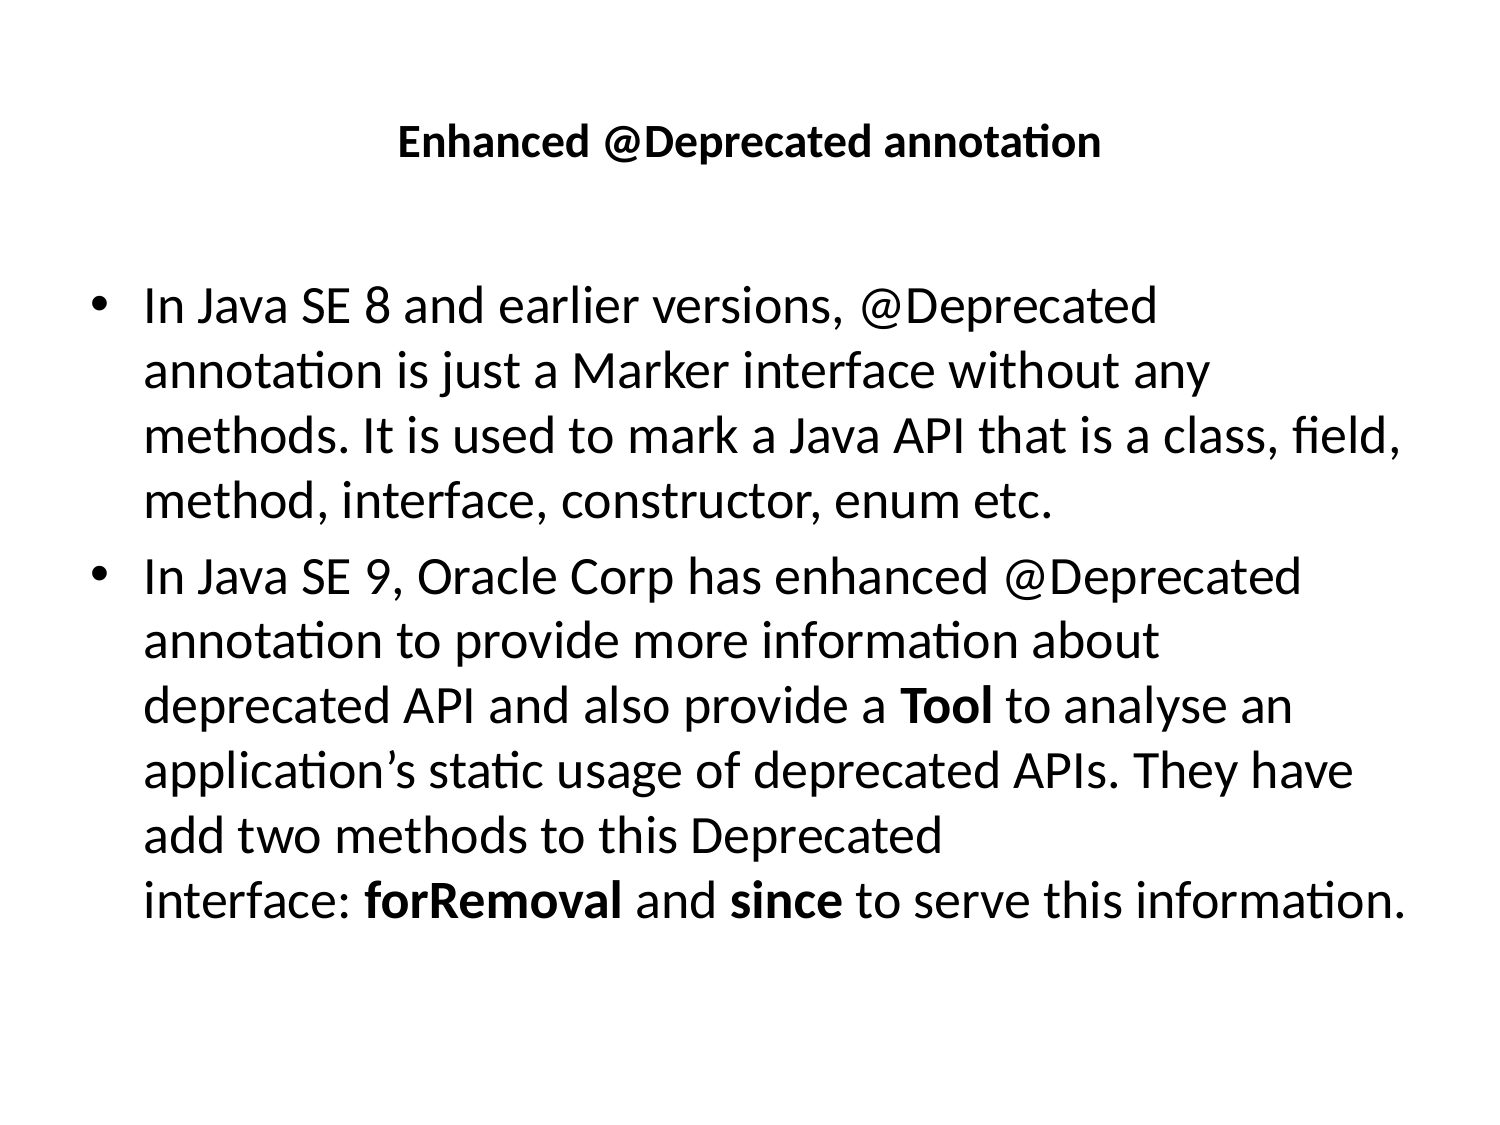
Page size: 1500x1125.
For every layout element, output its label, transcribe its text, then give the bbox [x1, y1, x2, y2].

title Enhanced @Deprecated annotation [75, 45, 1425, 233]
list In Java SE 8 and earlier versions, @Deprecated annotation is just a Marker interface without any methods. It is used to mark a Java API that is a class, field, method, interface, constructor, enum etc. In Java SE 9, Oracle Corp has enhanced @Deprecated annotation to provide more information about deprecated API and also provide a Tool to analyse an application’s static usage of deprecated APIs. They have add two methods to this Deprecated interface: forRemoval and since to serve this information. [75, 262, 1425, 1005]
